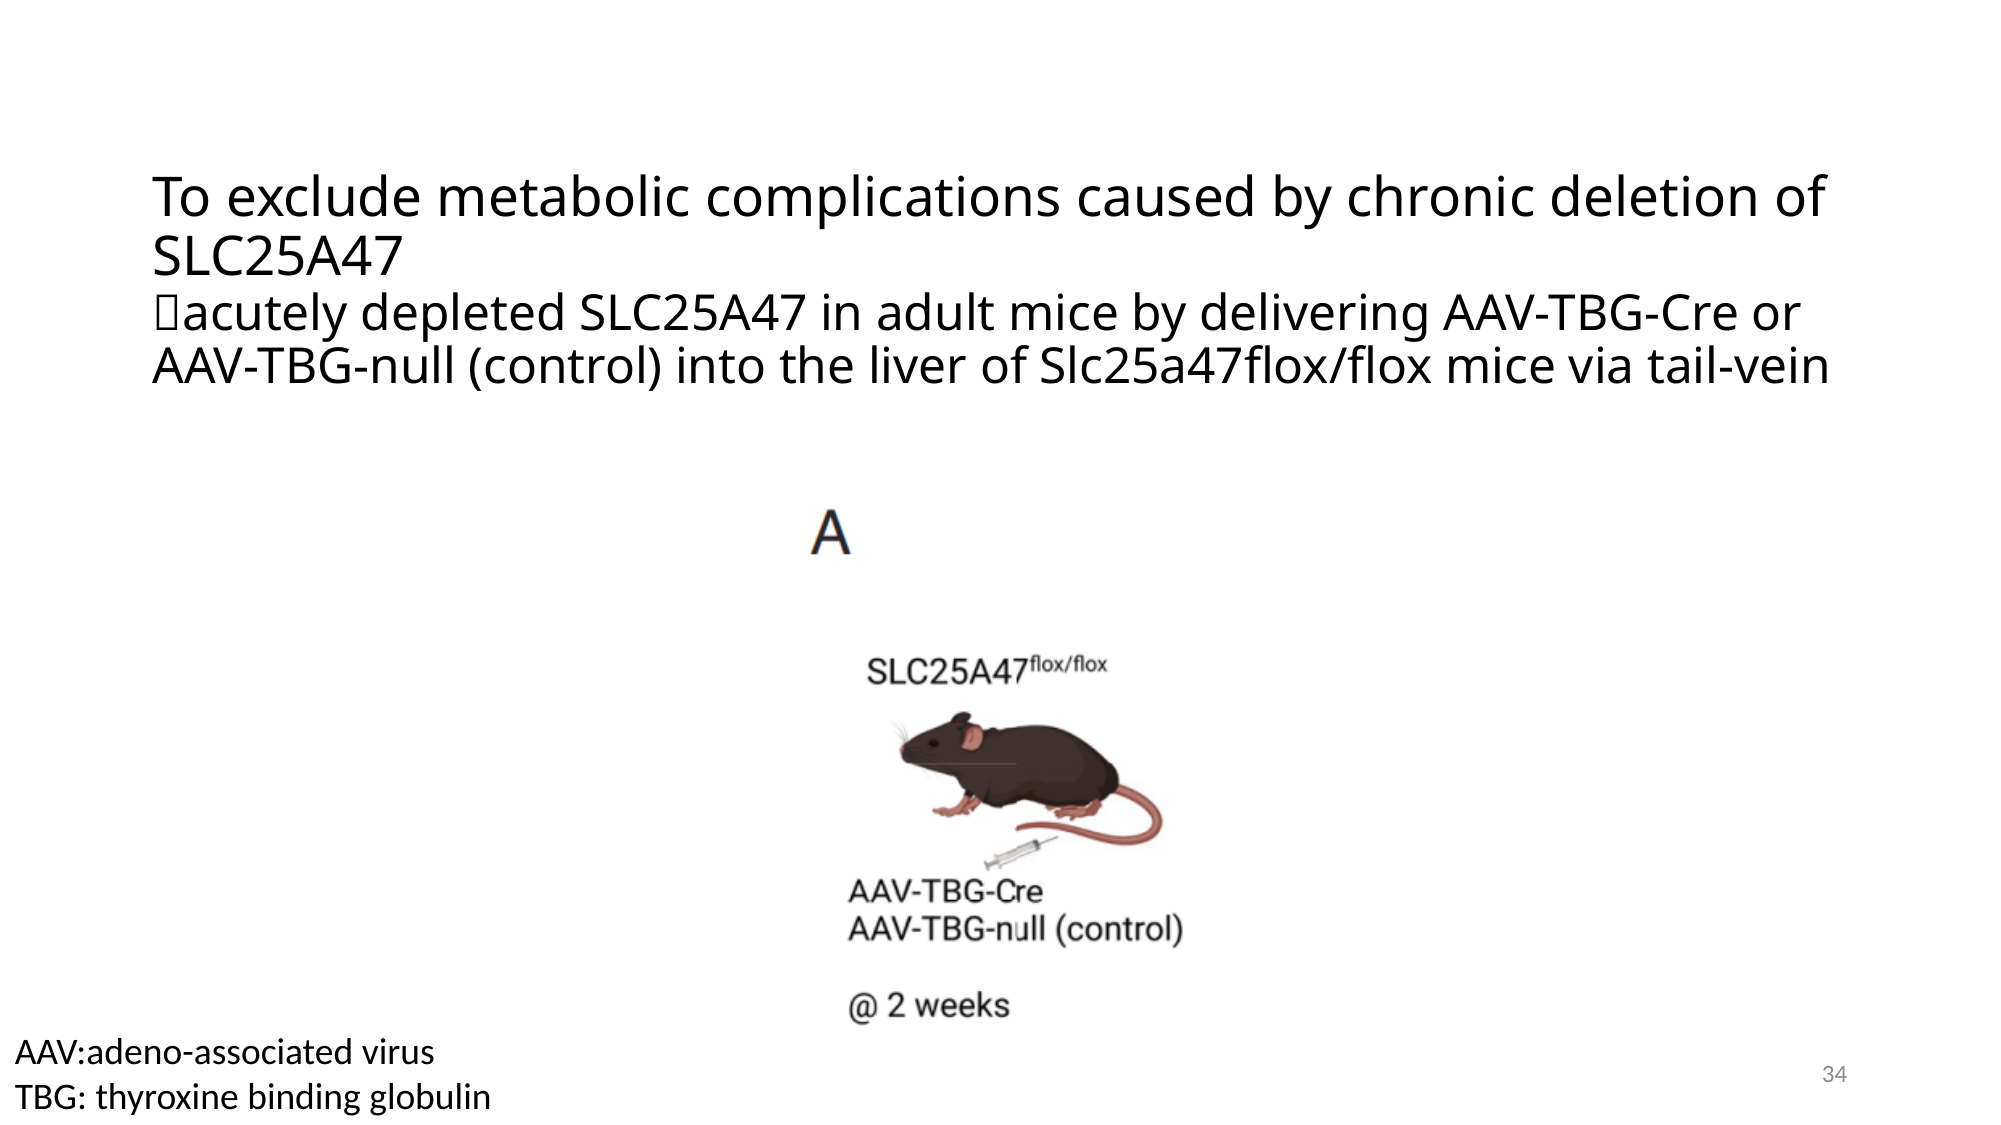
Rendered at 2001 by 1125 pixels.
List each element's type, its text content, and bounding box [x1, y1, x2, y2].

text_box AAV:adeno-associated virus TBG: thyroxine binding globulin [0, 1019, 543, 1125]
slide_number 34 [1412, 1042, 1863, 1103]
title To exclude metabolic complications caused by chronic deletion of SLC25A47 acutely depleted SLC25A47 in adult mice by delivering AAV-TBG-Cre or AAV-TBG-null (control) into the liver of Slc25a47flox/flox mice via tail-vein [137, 140, 1863, 424]
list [793, 487, 1207, 1043]
